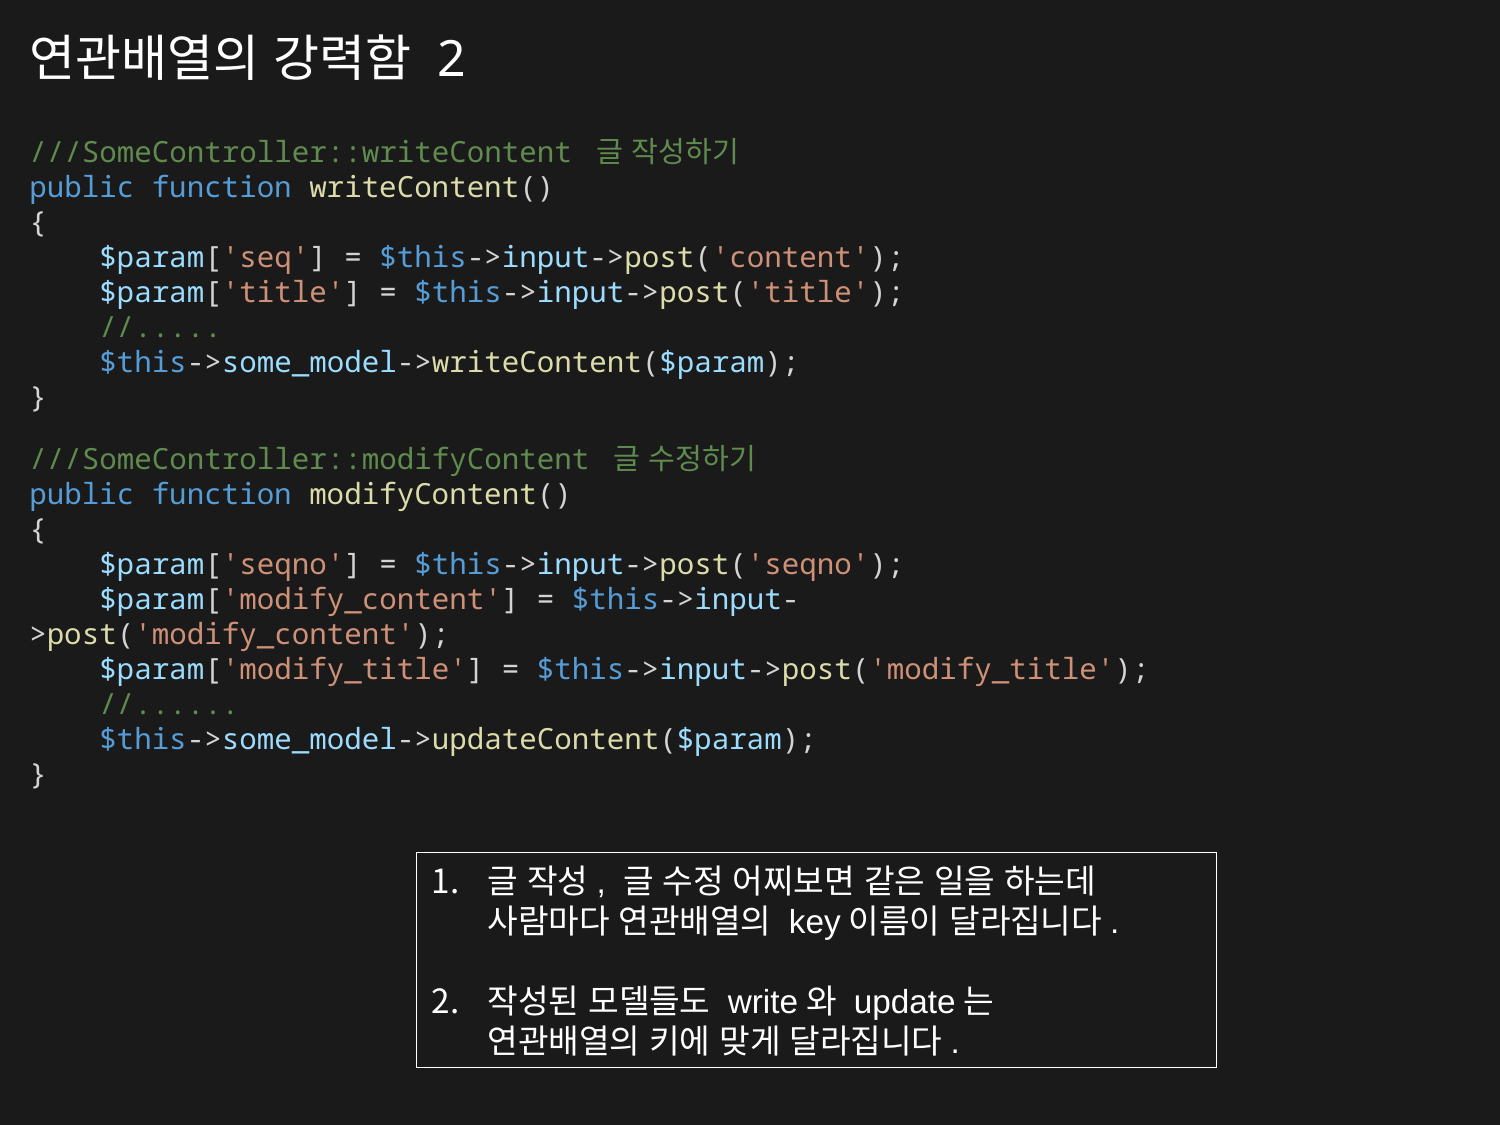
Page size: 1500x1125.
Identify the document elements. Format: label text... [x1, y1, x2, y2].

text_box 글 작성, 글 수정 어찌보면 같은 일을 하는데 사람마다 연관배열의 key이름이 달라집니다. 작성된 모델들도 write와 update는 연관배열의 키에 맞게 달라집니다. [416, 852, 1217, 1068]
text_box ///SomeController::modifyContent 글 수정하기 public function modifyContent() { $param['seqno'] = $this->input->post('seqno'); $param['modify_content'] = $this->input->post('modify_content'); $param['modify_title'] = $this->input->post('modify_title'); //...... $this->some_model->updateContent($param); } [14, 433, 1168, 798]
text_box 연관배열의 강력함 2 [14, 19, 869, 95]
text_box ///SomeController::writeContent 글 작성하기 public function writeContent() { $param['seq'] = $this->input->post('content'); $param['title'] = $this->input->post('title'); //..... $this->some_model->writeContent($param); } [14, 125, 1500, 421]
